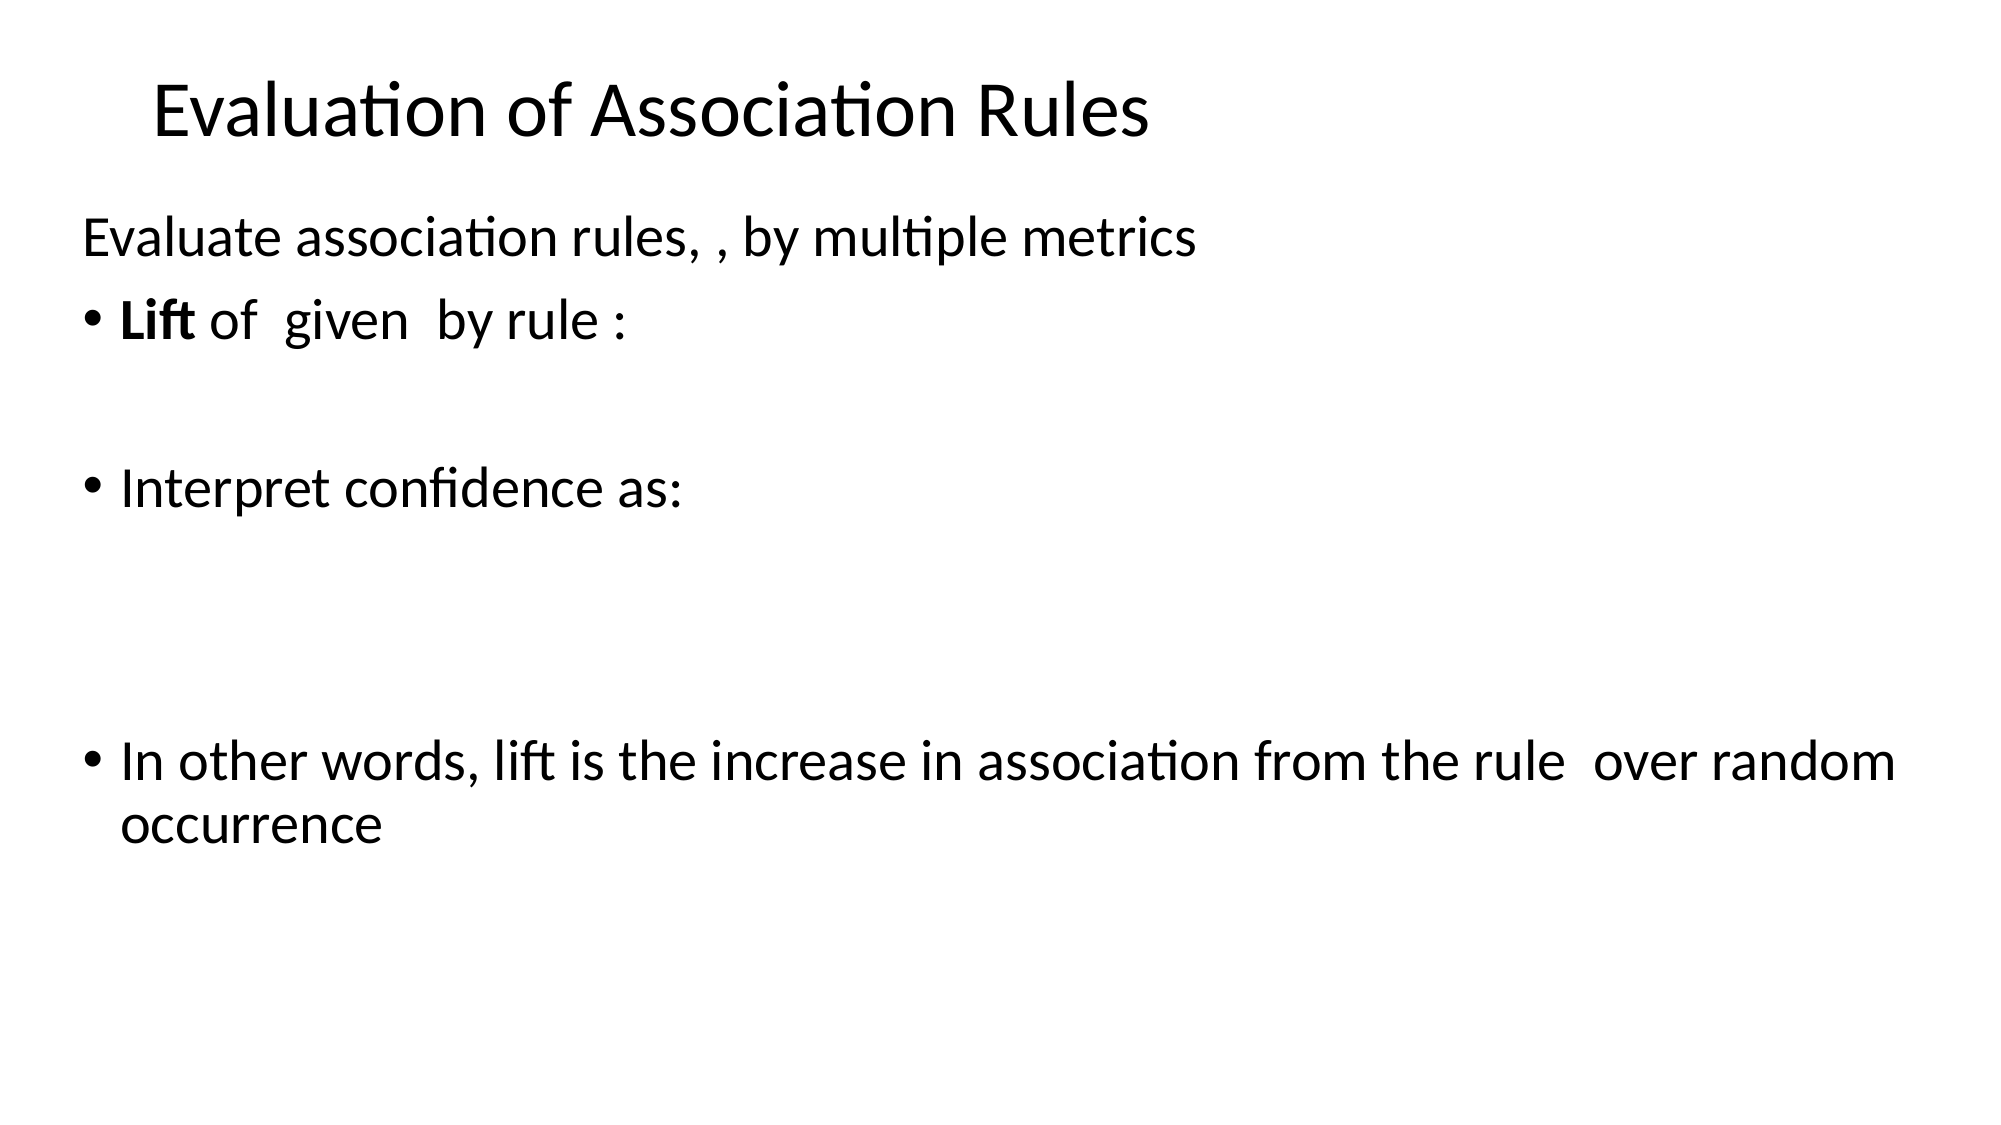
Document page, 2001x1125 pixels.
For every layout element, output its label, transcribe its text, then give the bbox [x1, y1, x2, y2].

title Evaluation of Association Rules [137, 59, 1863, 162]
